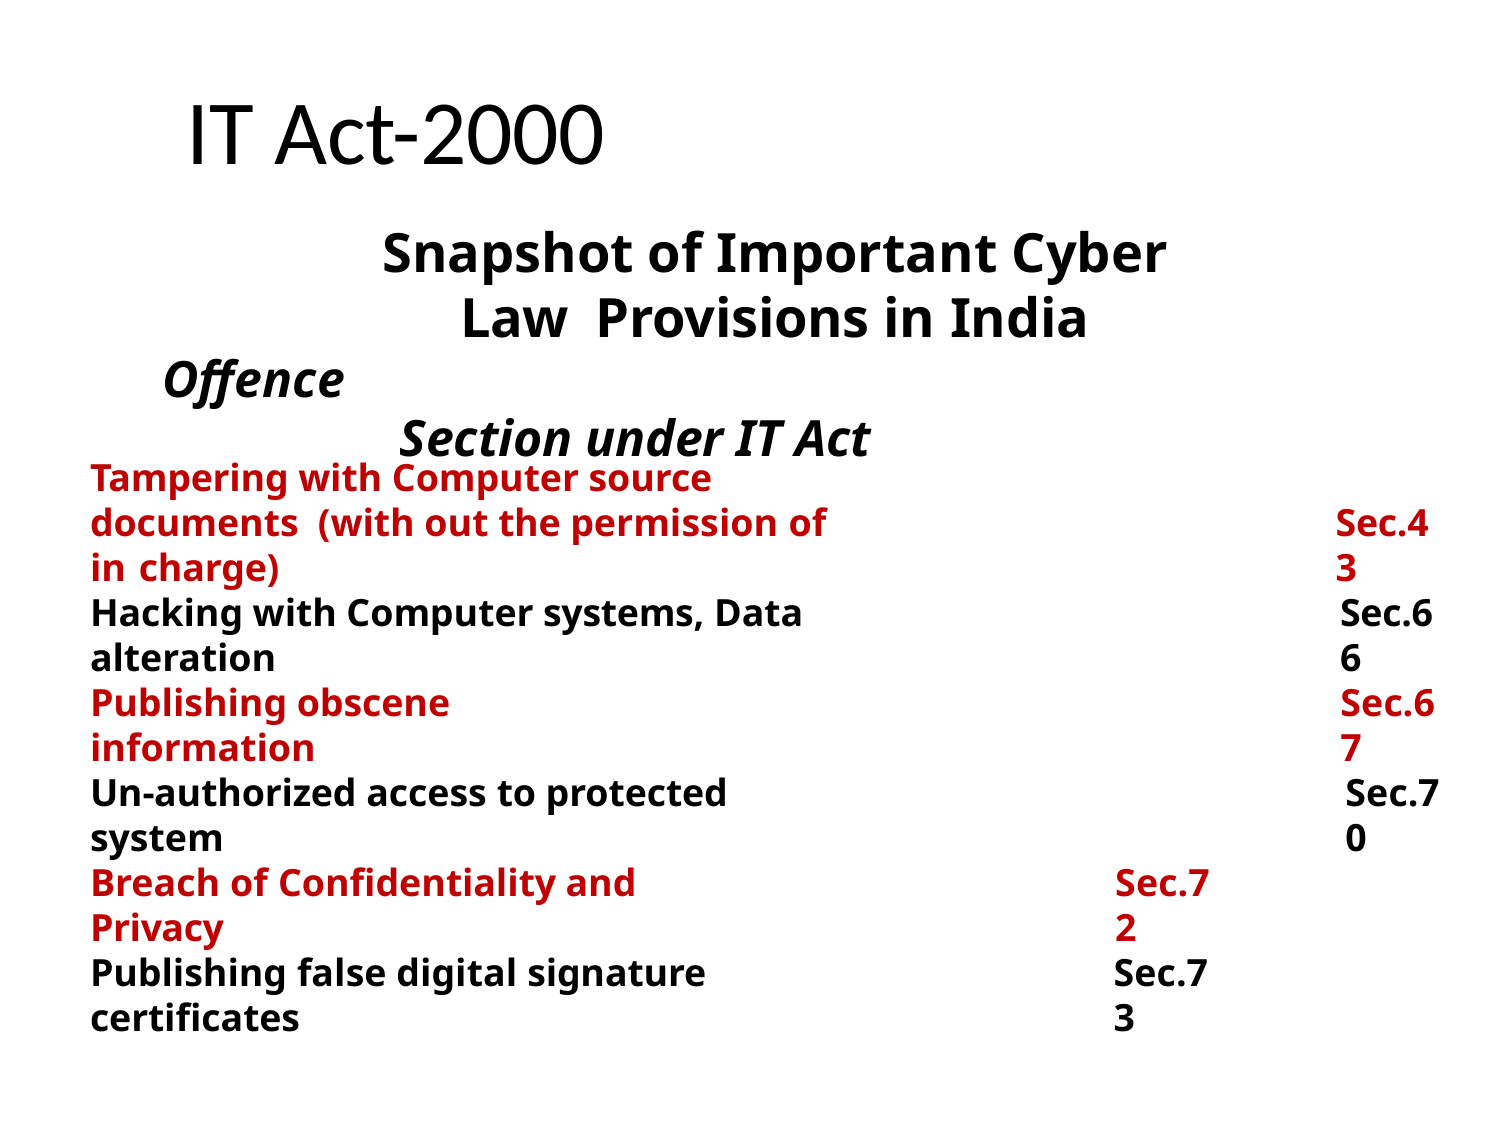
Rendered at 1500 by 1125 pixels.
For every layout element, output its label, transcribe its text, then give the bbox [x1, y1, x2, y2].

text_box Un-authorized access to protected system [87, 766, 772, 859]
text_box Sec.43 [1333, 496, 1443, 589]
text_box Publishing false digital signature certificates [87, 946, 817, 1039]
text_box Breach of Confidentiality and Privacy [87, 856, 714, 946]
title IT Act-2000 [100, 32, 689, 215]
text_box Sec.66 [1337, 586, 1448, 679]
text_box Snapshot of Important Cyber Law Provisions in India Offence Section under IT Act [87, 215, 1456, 467]
text_box Sec.67 [1338, 676, 1448, 769]
text_box Sec.70 [1343, 766, 1453, 859]
text_box Publishing obscene information [87, 676, 613, 766]
text_box Hacking with Computer systems, Data alteration [87, 586, 900, 679]
text_box Tampering with Computer source documents (with out the permission of in charge) [87, 451, 834, 586]
text_box Sec.72 [1113, 856, 1223, 949]
text_box Sec.73 [1111, 946, 1221, 1039]
